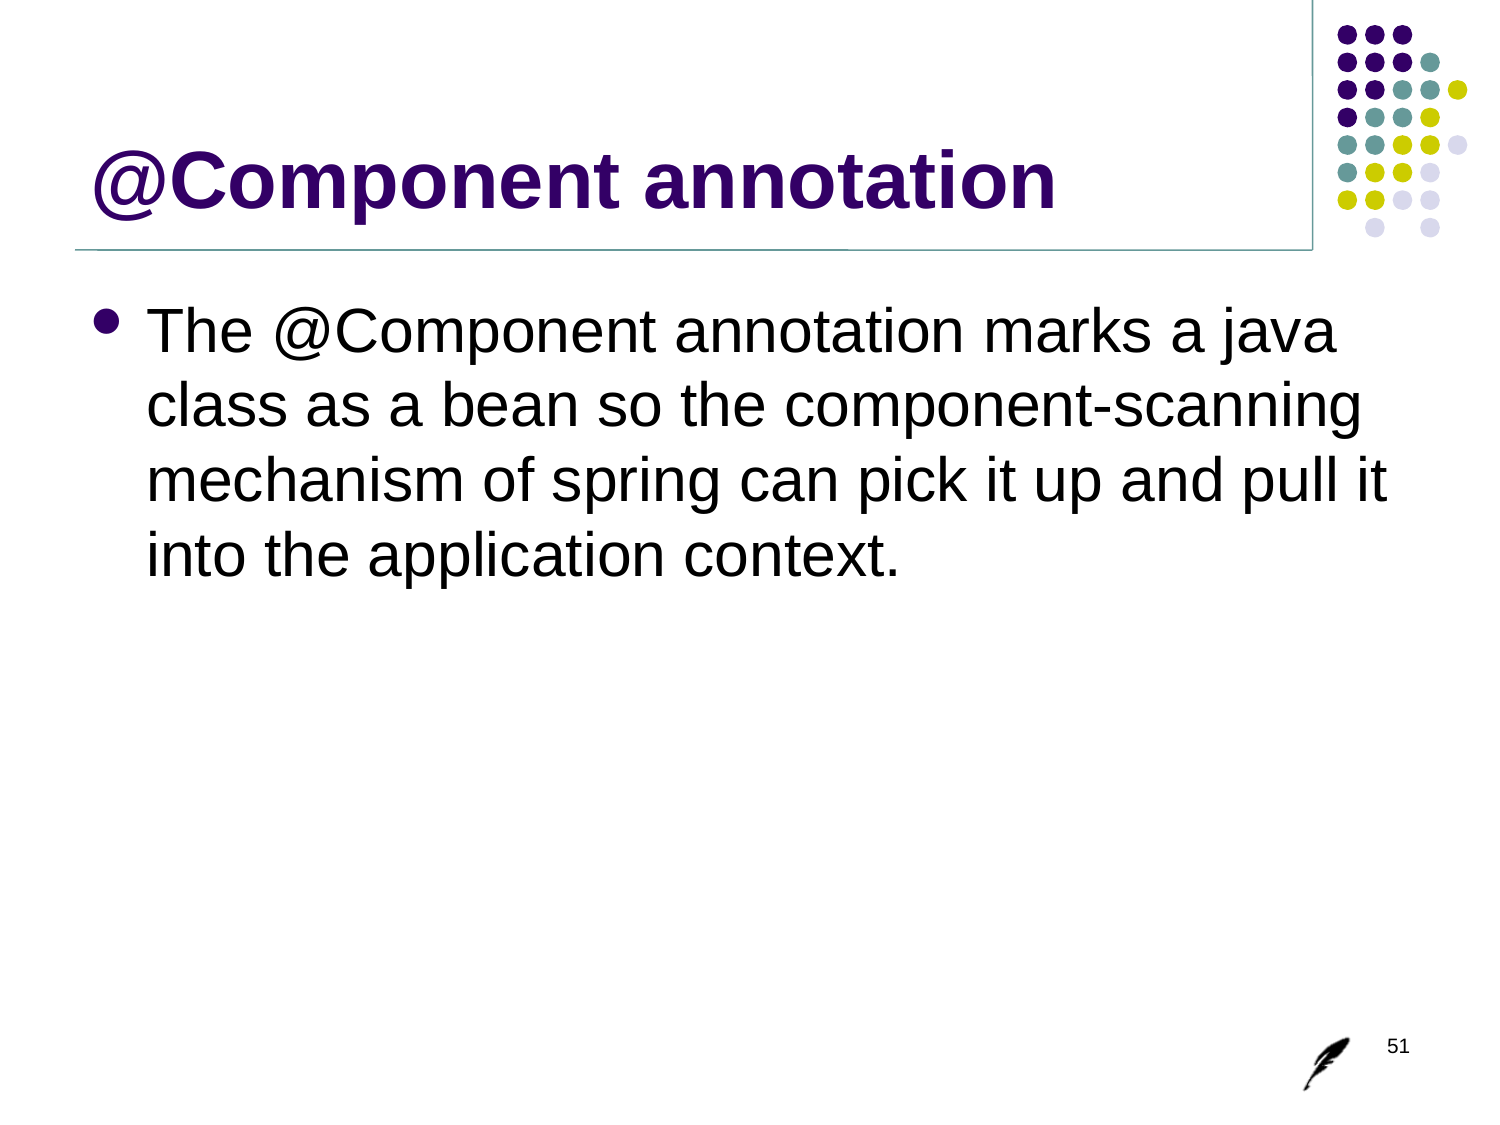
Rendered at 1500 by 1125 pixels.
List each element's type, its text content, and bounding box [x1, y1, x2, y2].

list The @Component annotation marks a java class as a bean so the component-scanning mechanism of spring can pick it up and pull it into the application context. [75, 282, 1425, 1006]
slide_number 51 [1074, 1025, 1425, 1100]
title @Component annotation [75, 20, 1313, 233]
